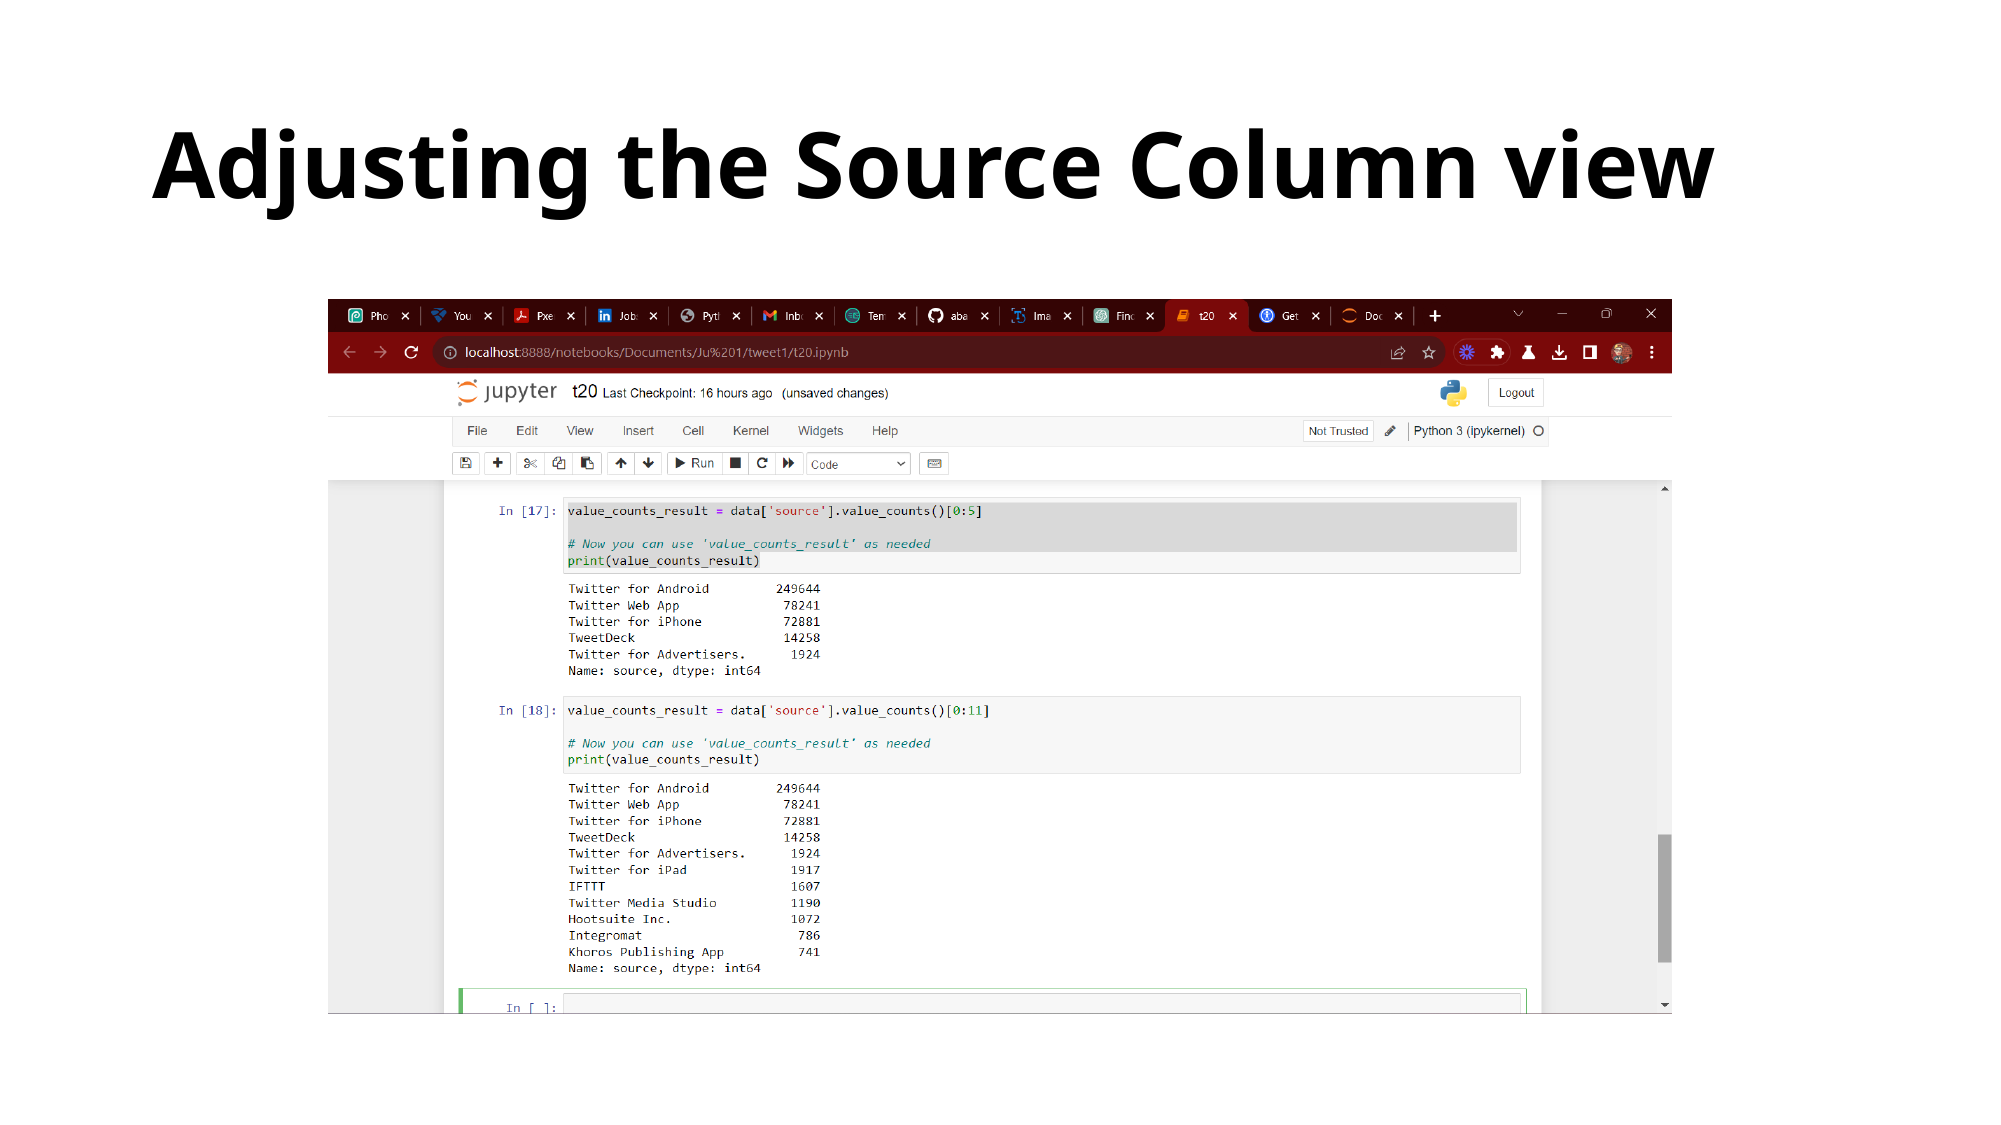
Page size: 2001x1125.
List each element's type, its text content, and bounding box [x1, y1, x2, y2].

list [328, 299, 1672, 1014]
title Adjusting the Source Column view [137, 59, 1863, 278]
